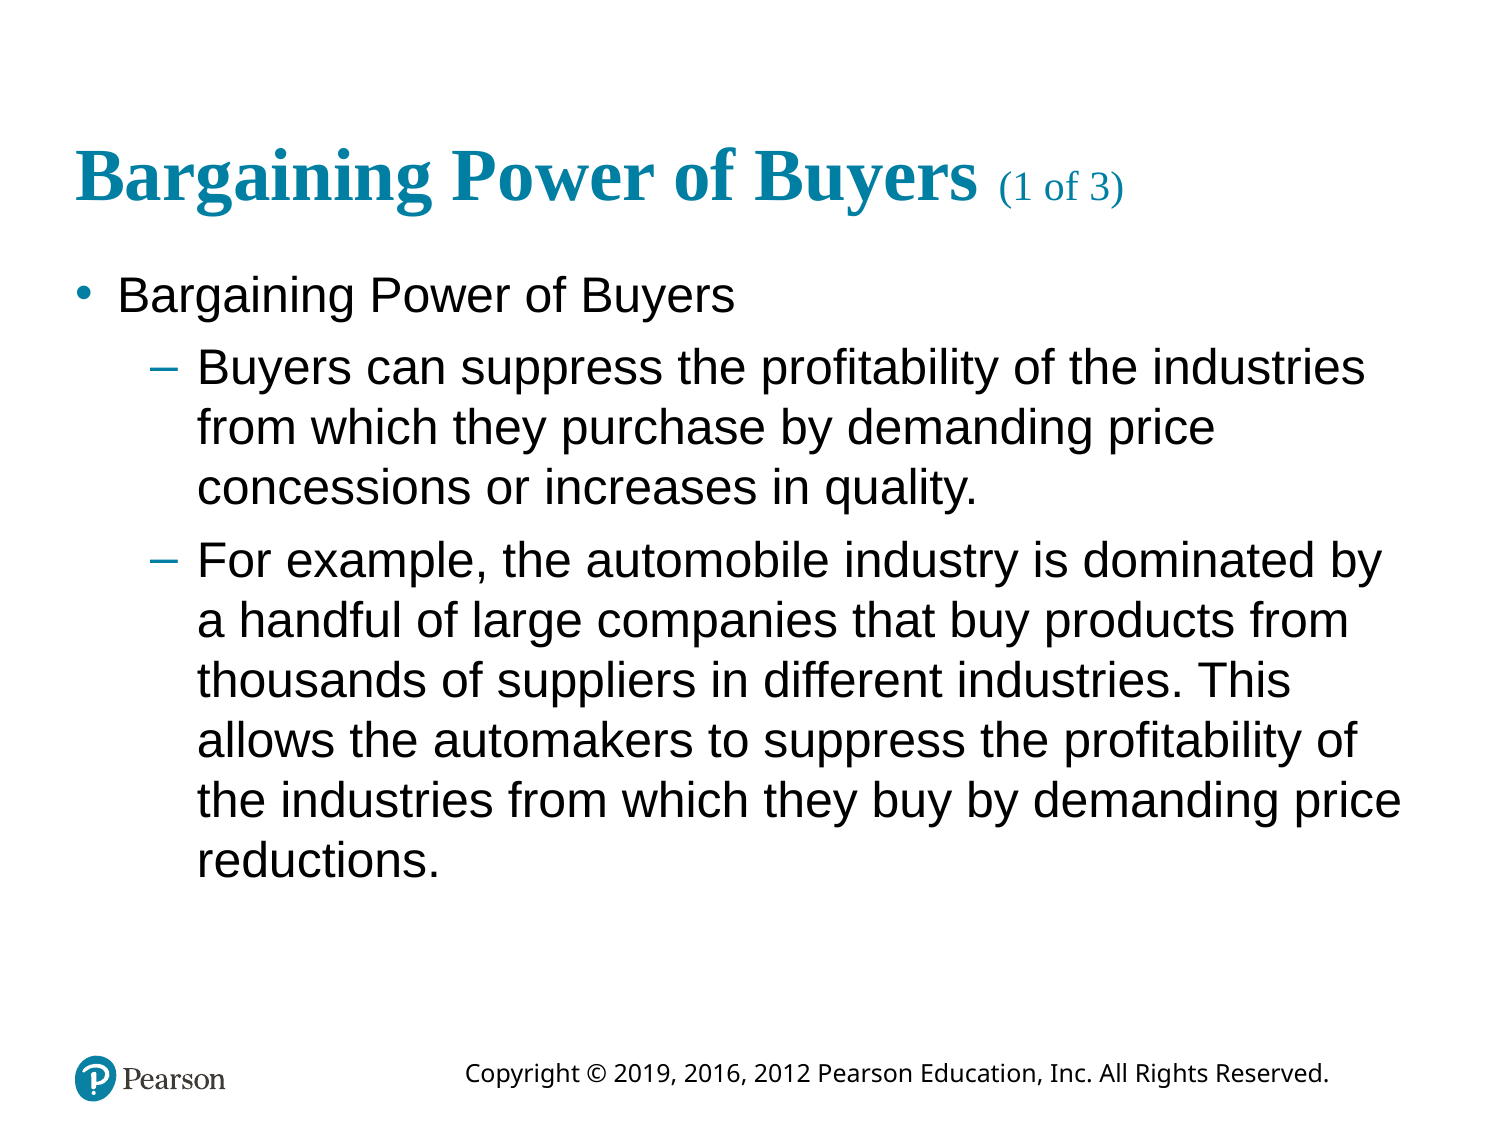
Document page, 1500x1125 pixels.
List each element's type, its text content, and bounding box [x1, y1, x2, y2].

list Bargaining Power of Buyers Buyers can suppress the profitability of the industries from which they purchase by demanding price concessions or increases in quality. For example, the automobile industry is dominated by a handful of large companies that buy products from thousands of suppliers in different industries. This allows the automakers to suppress the profitability of the industries from which they buy by demanding price reductions. [75, 262, 1425, 1005]
title Bargaining Power of Buyers (1 of 3) [75, 35, 1425, 216]
